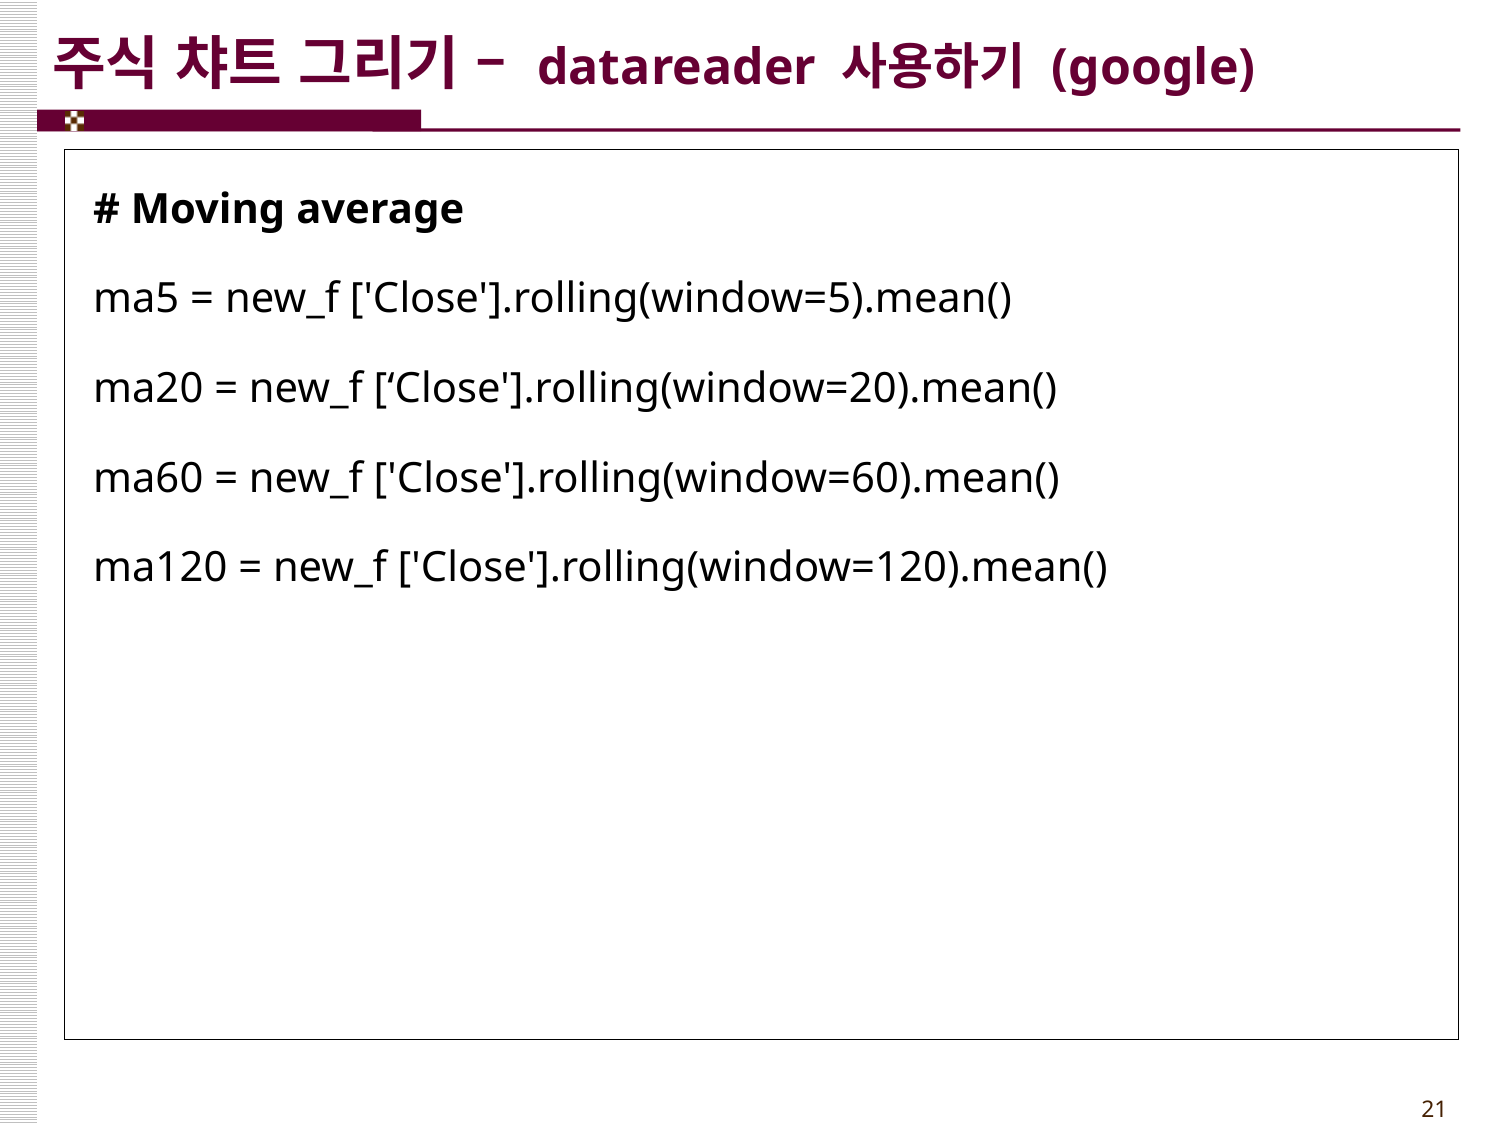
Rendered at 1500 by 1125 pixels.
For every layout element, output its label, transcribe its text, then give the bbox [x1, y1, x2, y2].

list # Moving average ma5 = new_f ['Close'].rolling(window=5).mean() ma20 = new_f [‘Close'].rolling(window=20).mean() ma60 = new_f ['Close'].rolling(window=60).mean() ma120 = new_f ['Close'].rolling(window=120).mean() [64, 149, 1459, 1040]
picture [65, 111, 84, 131]
title 주식 챠트 그리기 – datareader 사용하기 (google) [37, 13, 1500, 109]
